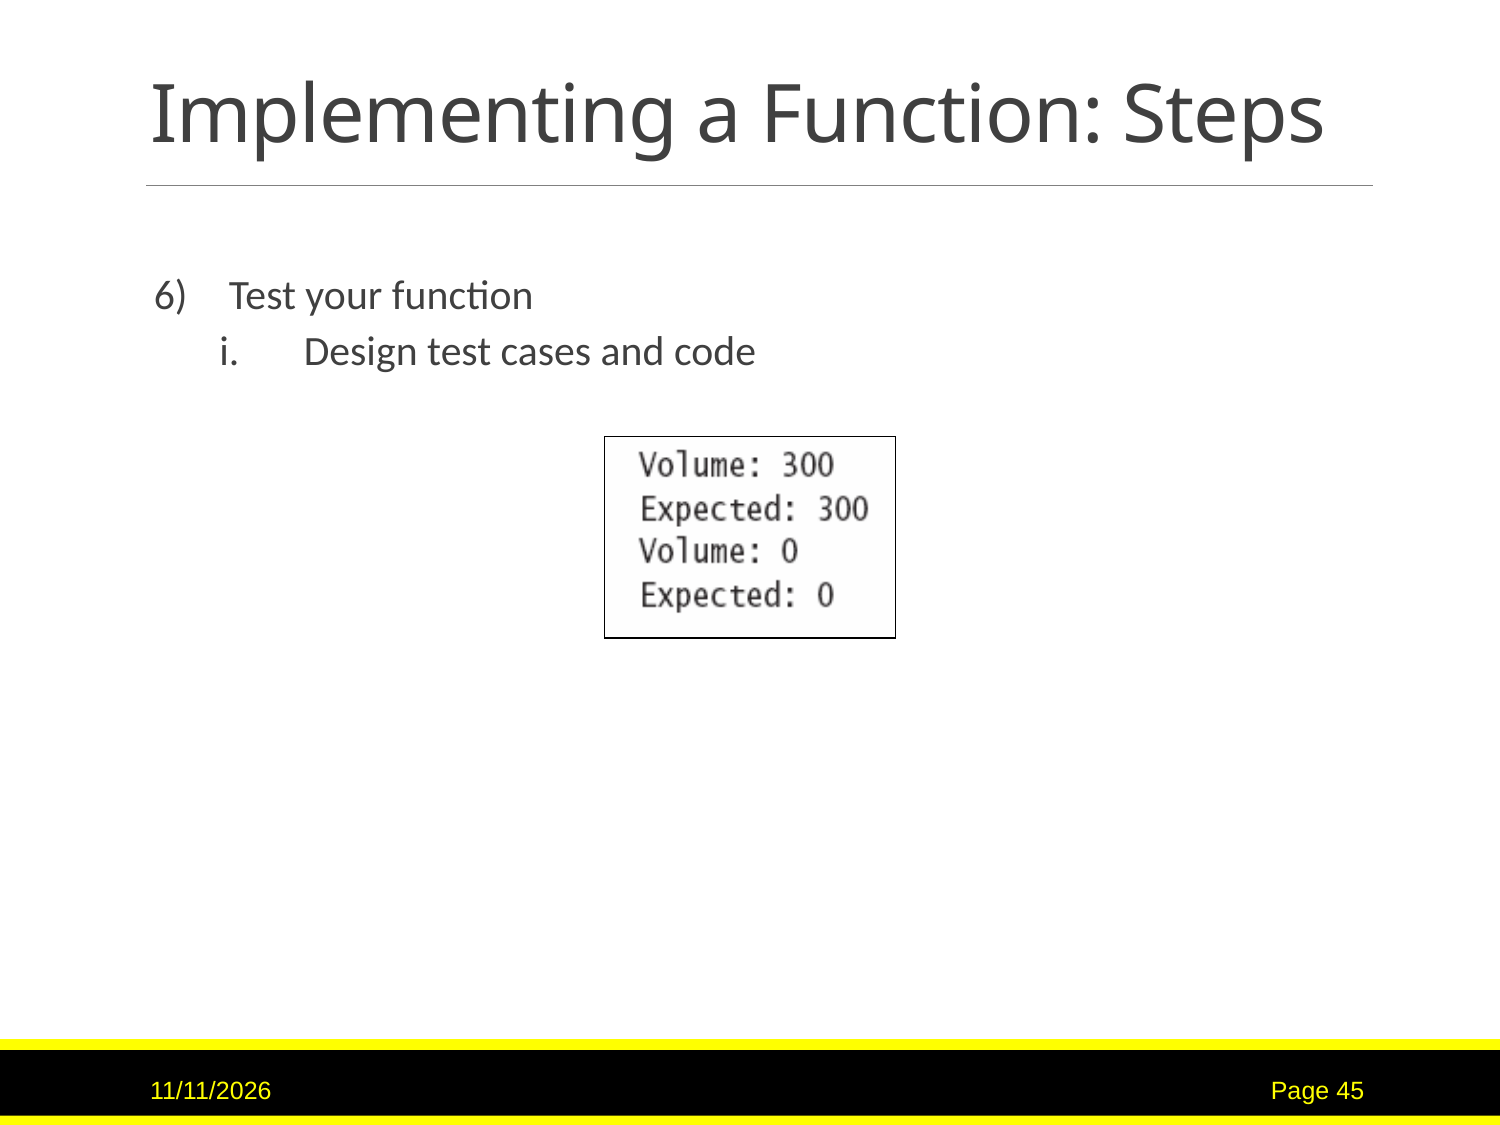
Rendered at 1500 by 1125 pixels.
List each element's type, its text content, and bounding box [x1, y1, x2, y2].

picture [604, 436, 896, 638]
slide_number Page 45 [1218, 1059, 1380, 1120]
title Implementing a Function: Steps [135, 47, 1373, 167]
list Test your function Design test cases and code [135, 205, 1373, 963]
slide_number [135, 1059, 440, 1120]
